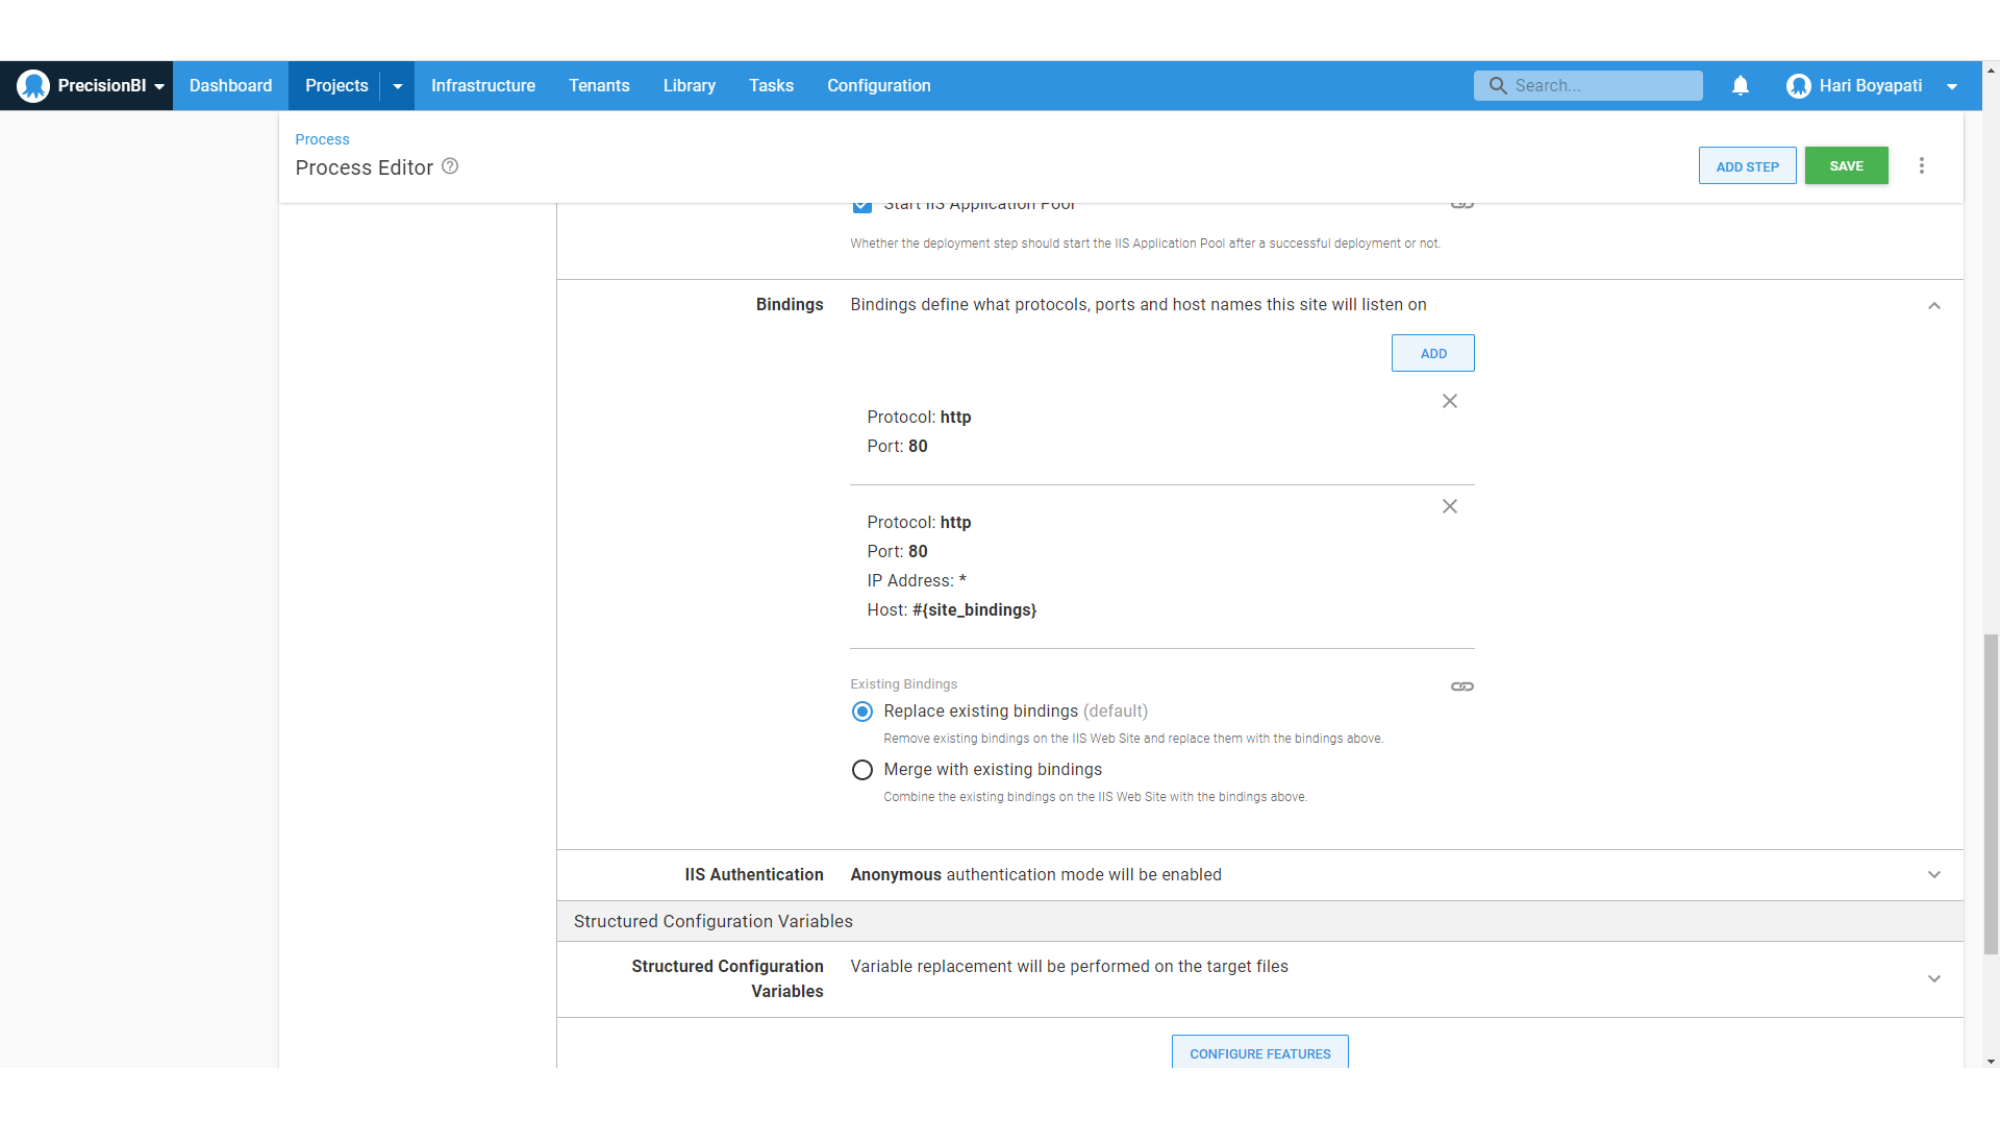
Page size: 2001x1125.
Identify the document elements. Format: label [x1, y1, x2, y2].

picture [0, 57, 2000, 1068]
